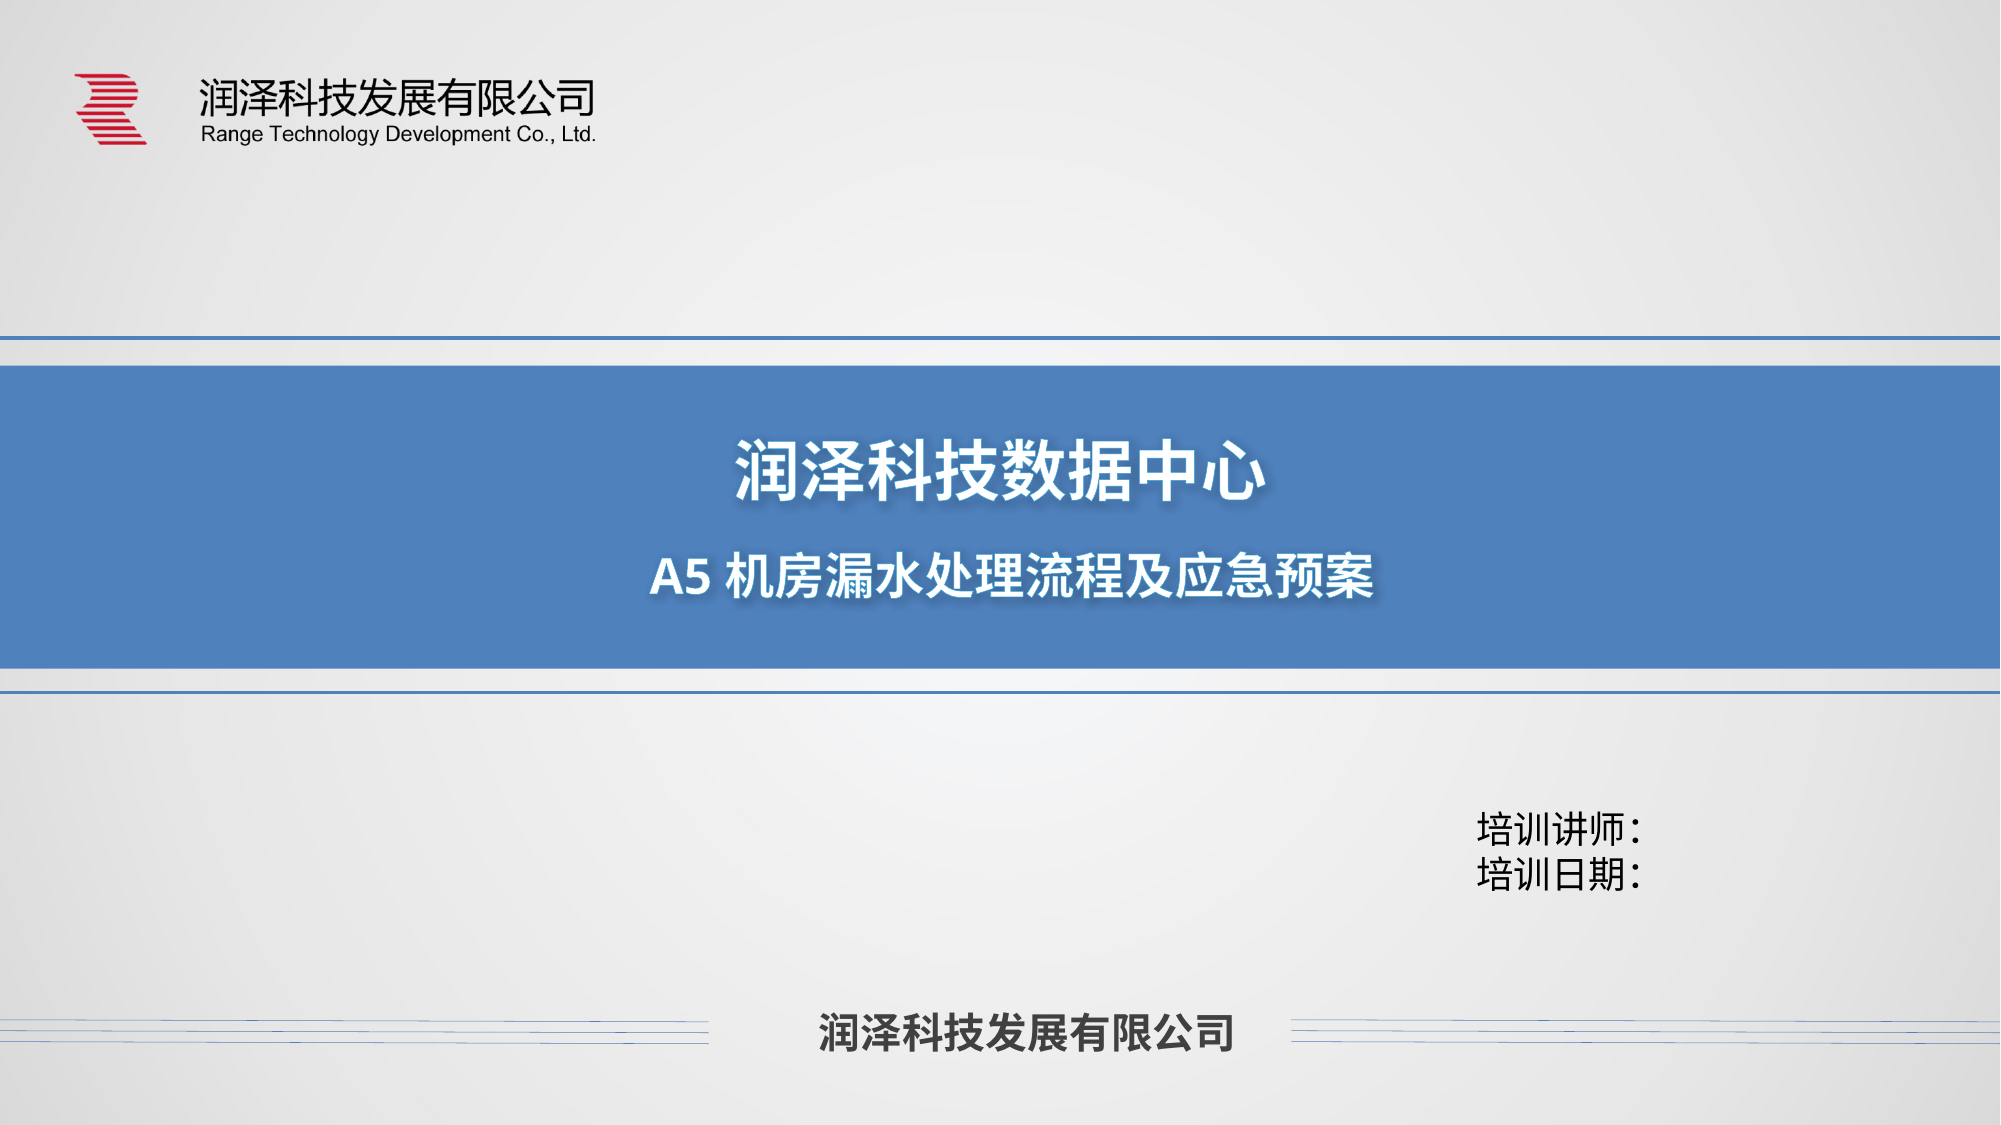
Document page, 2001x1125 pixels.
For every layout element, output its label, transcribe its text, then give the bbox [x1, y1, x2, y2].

picture [0, 0, 2001, 1125]
text_box 培训讲师： 培训日期： [1461, 798, 1679, 904]
text_box A5机房漏水处理流程及应急预案 [480, 536, 1544, 612]
